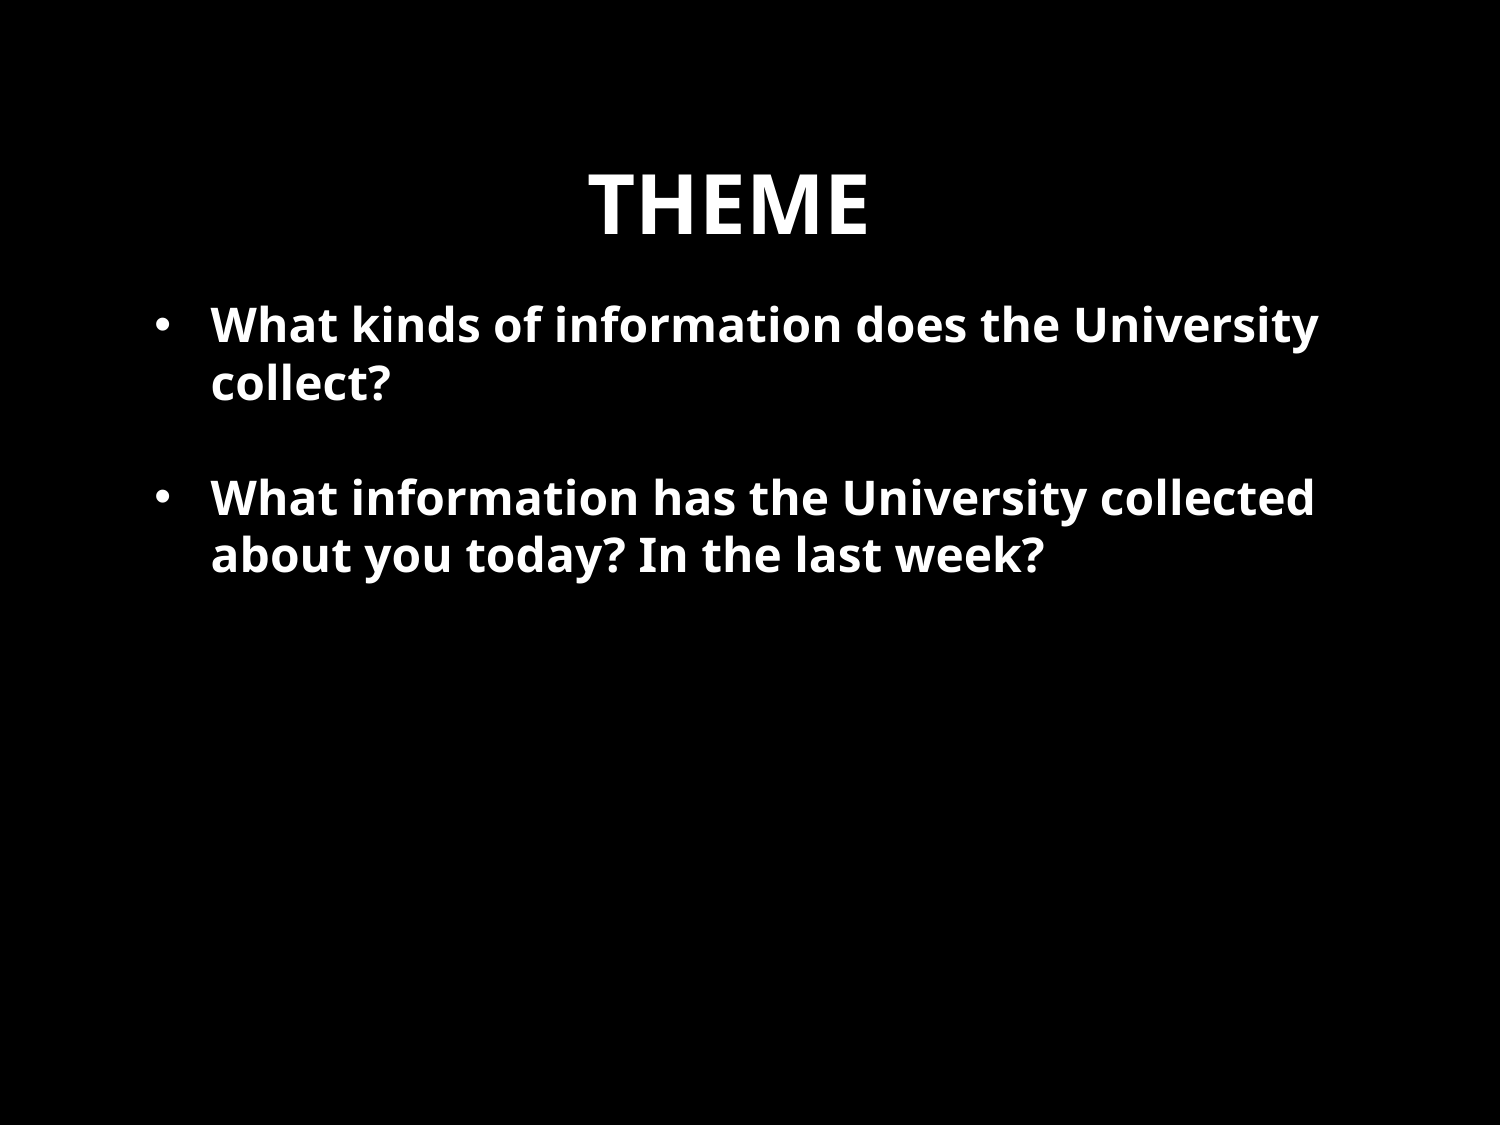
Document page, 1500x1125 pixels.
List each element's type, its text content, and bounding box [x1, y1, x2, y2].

text_box What kinds of information does the University collect? What information has the University collected about you today? In the last week? [139, 287, 1415, 590]
title theme [92, 144, 1367, 368]
